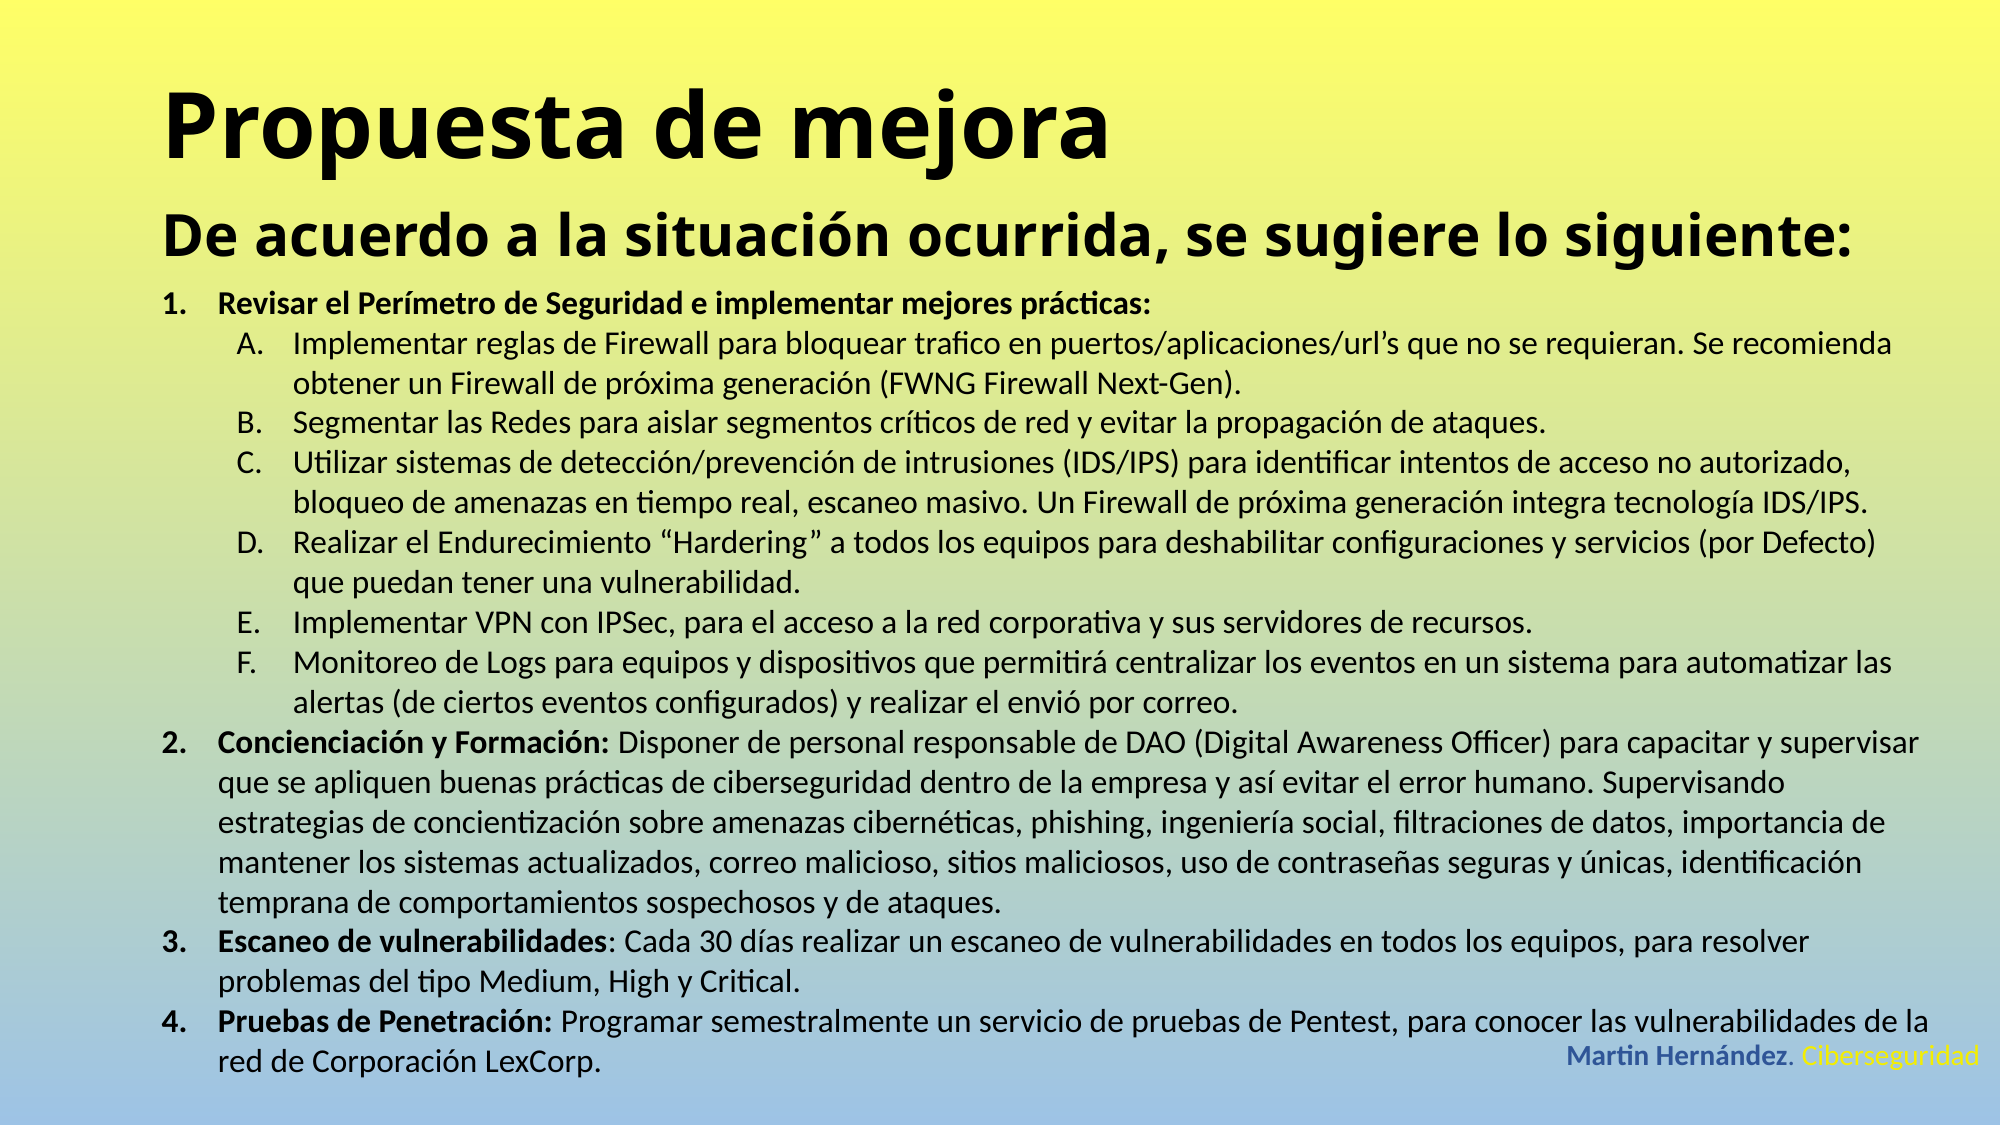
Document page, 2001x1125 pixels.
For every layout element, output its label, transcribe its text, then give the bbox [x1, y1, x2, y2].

text_box De acuerdo a la situación ocurrida, se sugiere lo siguiente: [146, 201, 1924, 273]
text_box Propuesta de mejora [146, 56, 1872, 201]
text_box Revisar el Perímetro de Seguridad e implementar mejores prácticas: Implementar reglas de Firewall para bloquear trafico en puertos/aplicaciones/url’s que no se requieran. Se recomienda obtener un Firewall de próxima generación (FWNG Firewall Next-Gen). Segmentar las Redes para aislar segmentos críticos de red y evitar la propagación de ataques. Utilizar sistemas de detección/prevención de intrusiones (IDS/IPS) para identificar intentos de acceso no autorizado, bloqueo de amenazas en tiempo real, escaneo masivo. Un Firewall de próxima generación integra tecnología IDS/IPS. Realizar el Endurecimiento “Hardering” a todos los equipos para deshabilitar configuraciones y servicios (por Defecto) que puedan tener una vulnerabilidad. Implementar VPN con IPSec, para el acceso a la red corporativa y sus servidores de recursos. Monitoreo de Logs para equipos y dispositivos que permitirá centralizar los eventos en un sistema para automatizar las alertas (de ciertos eventos configurados) y realizar el envió por correo. Concienciación y Formación: Disponer de personal responsable de DAO (Digital Awareness Officer) para capacitar y supervisar que se apliquen buenas prácticas de ciberseguridad dentro de la empresa y así evitar el error humano. Supervisando estrategias de concientización sobre amenazas cibernéticas, phishing, ingeniería social, filtraciones de datos, importancia de mantener los sistemas actualizados, correo malicioso, sitios maliciosos, uso de contraseñas seguras y únicas, identificación temprana de comportamientos sospechosos y de ataques. Escaneo de vulnerabilidades: Cada 30 días realizar un escaneo de vulnerabilidades en todos los equipos, para resolver problemas del tipo Medium, High y Critical. Pruebas de Penetración: Programar semestralmente un servicio de pruebas de Pentest, para conocer las vulnerabilidades de la red de Corporación LexCorp. [146, 273, 1952, 1122]
text_box Martin Hernández. Ciberseguridad [1551, 1029, 2000, 1124]
